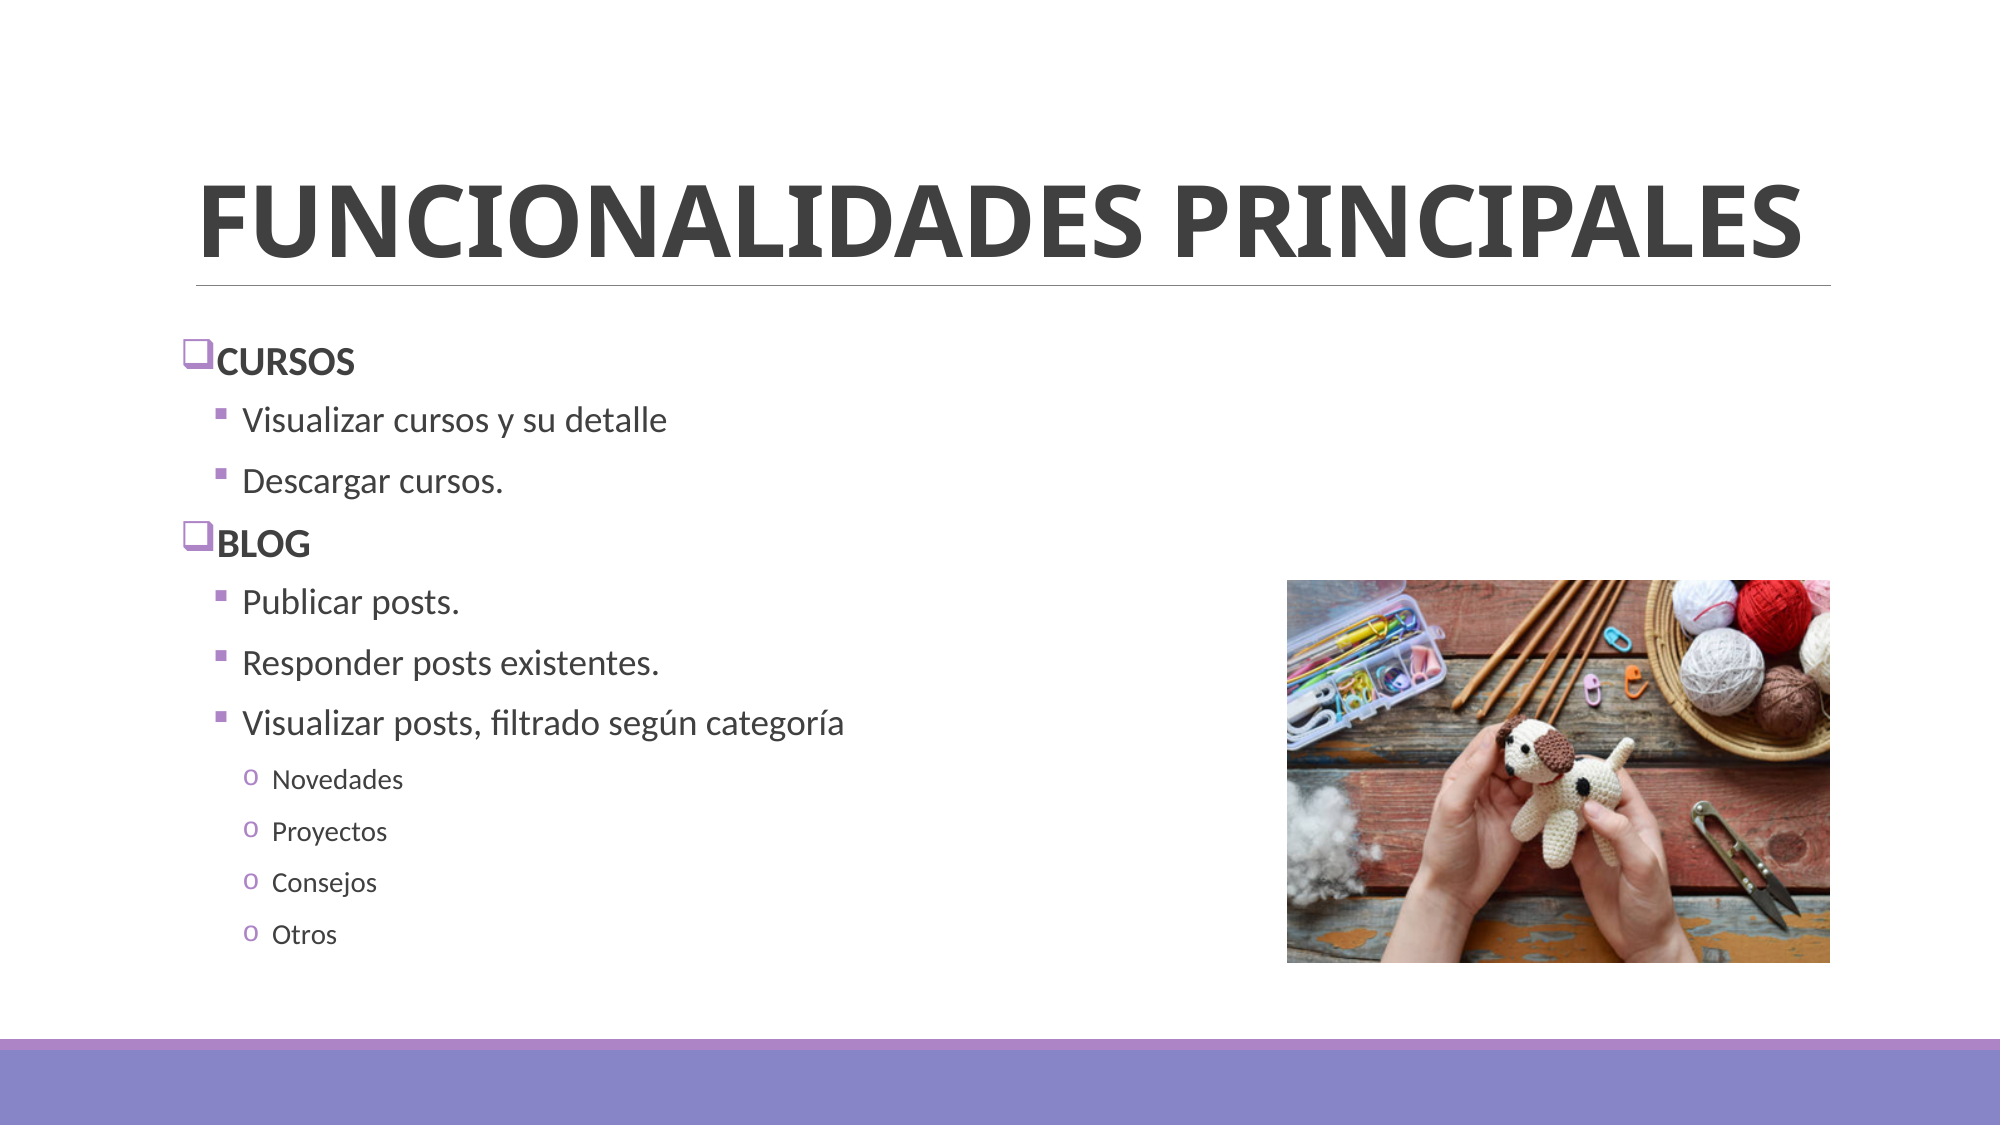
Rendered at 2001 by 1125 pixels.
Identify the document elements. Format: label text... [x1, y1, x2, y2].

list CURSOS Visualizar cursos y su detalle Descargar cursos. BLOG Publicar posts. Responder posts existentes. Visualizar posts, filtrado según categoría Novedades Proyectos Consejos Otros [180, 332, 1830, 963]
title FUNCIONALIDADES PRINCIPALES [180, 47, 1830, 285]
picture [1286, 579, 1831, 964]
